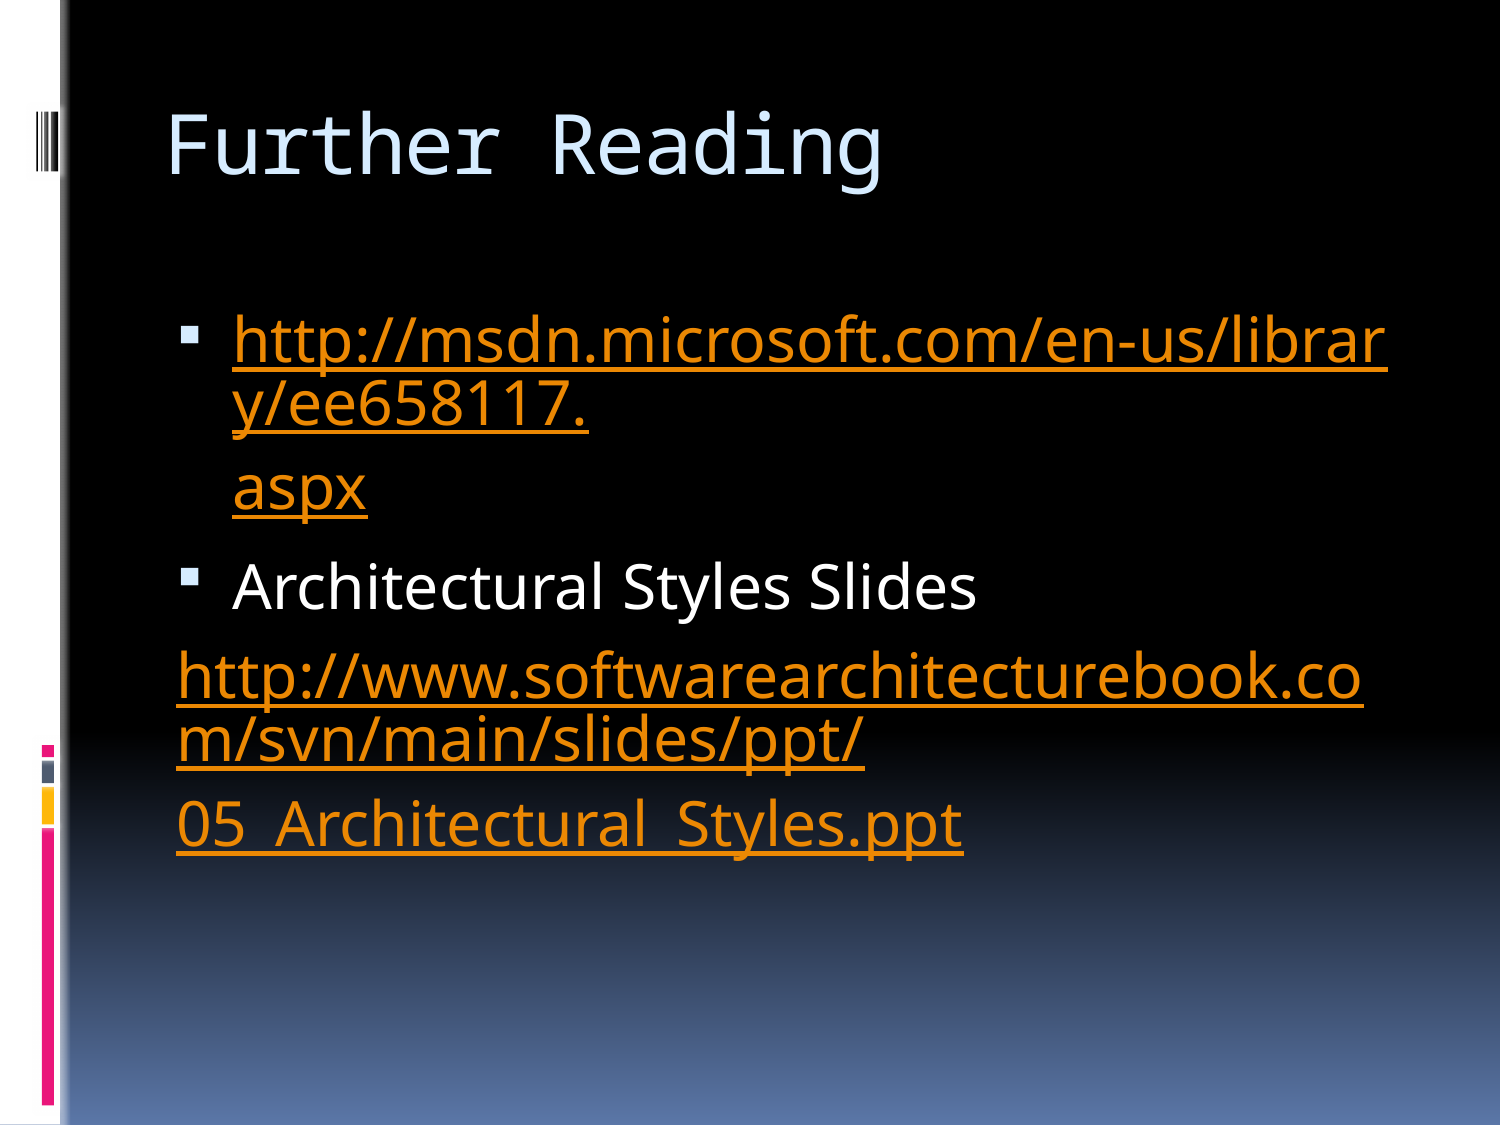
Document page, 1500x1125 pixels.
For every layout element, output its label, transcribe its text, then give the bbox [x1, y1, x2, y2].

list http://msdn.microsoft.com/en-us/library/ee658117.aspx Architectural Styles Slides http://www.softwarearchitecturebook.com/svn/main/slides/ppt/05_Architectural_Styles.ppt [150, 292, 1425, 1043]
title Further Reading [150, 83, 1425, 234]
